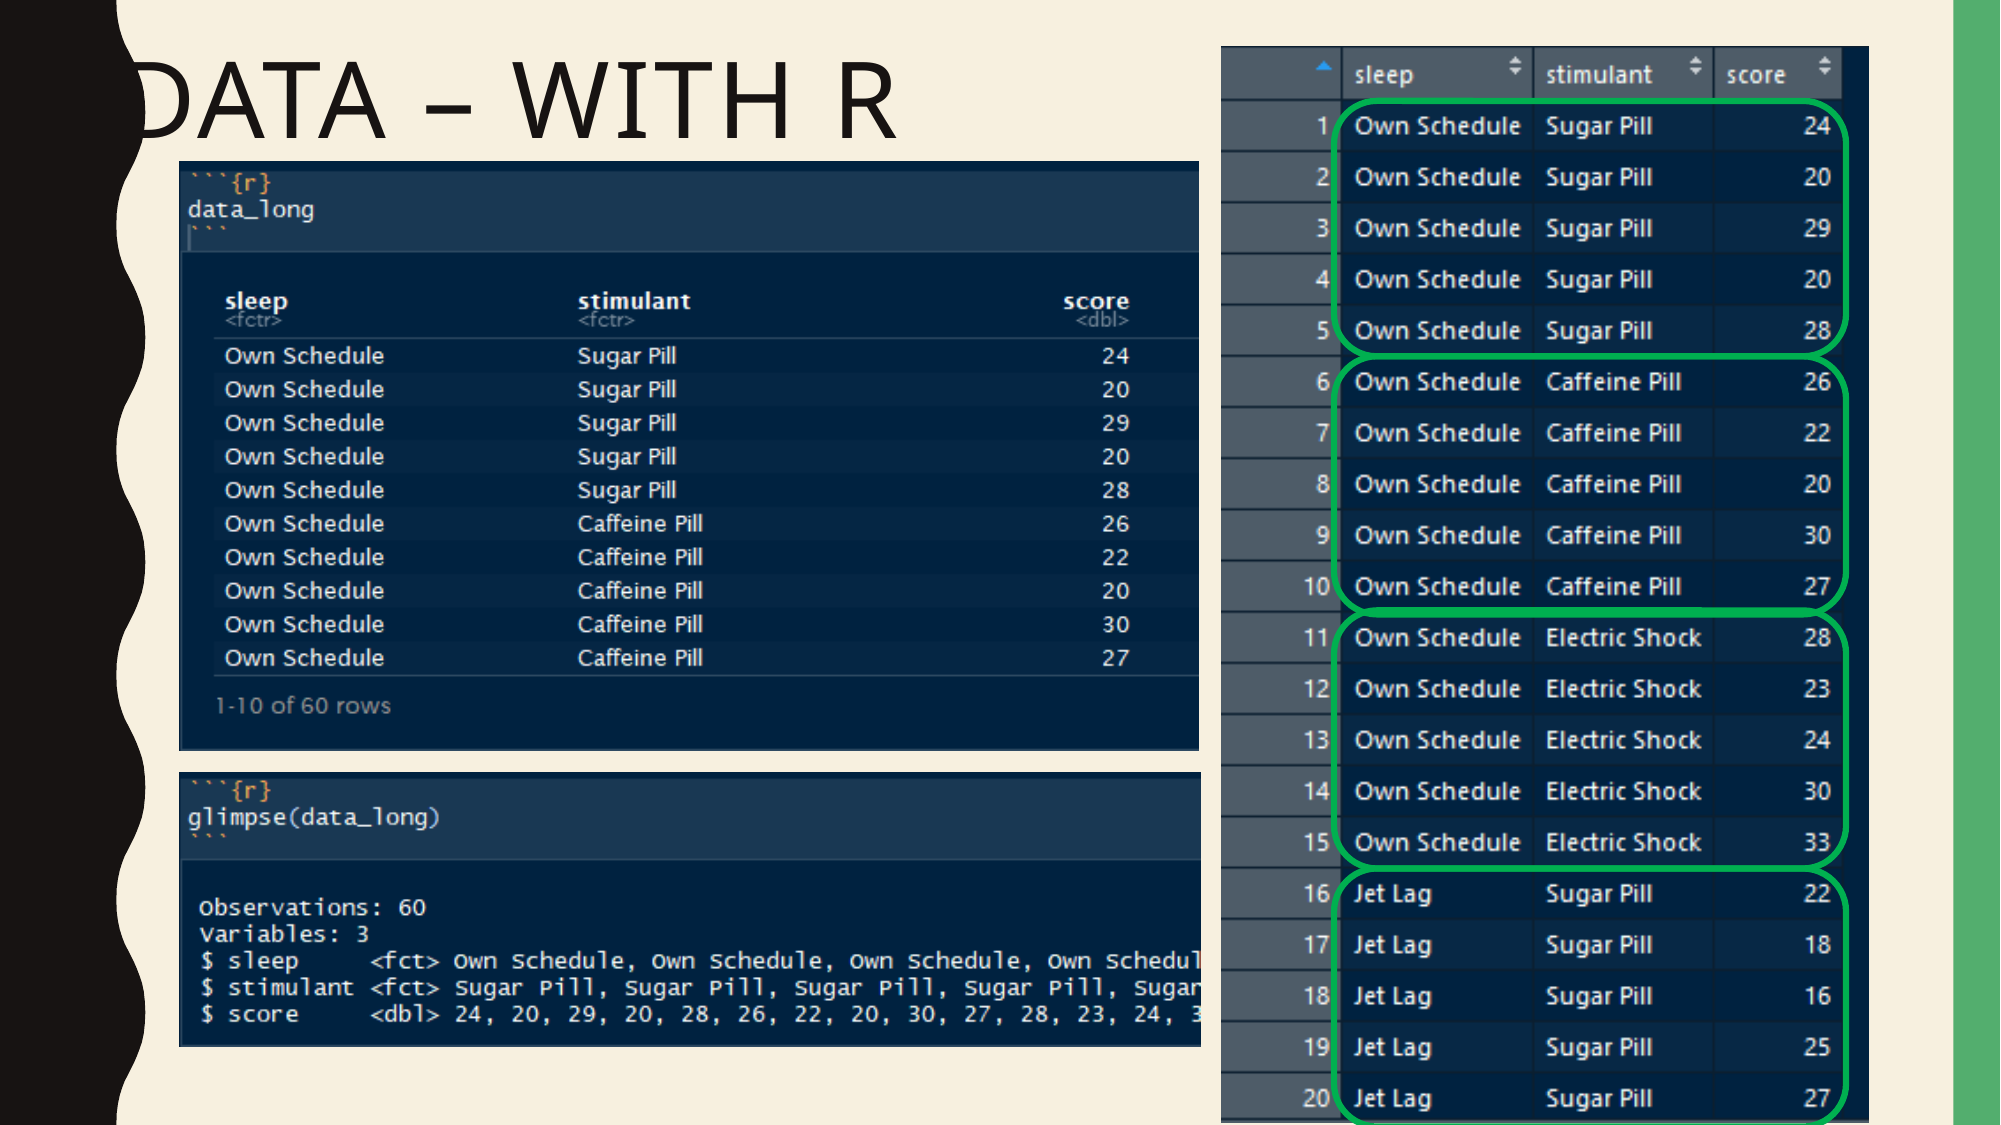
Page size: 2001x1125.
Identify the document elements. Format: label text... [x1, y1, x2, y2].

title Data – with R [24, 38, 994, 284]
picture [1221, 46, 1869, 1123]
picture [179, 161, 1199, 751]
picture [179, 772, 1201, 1047]
